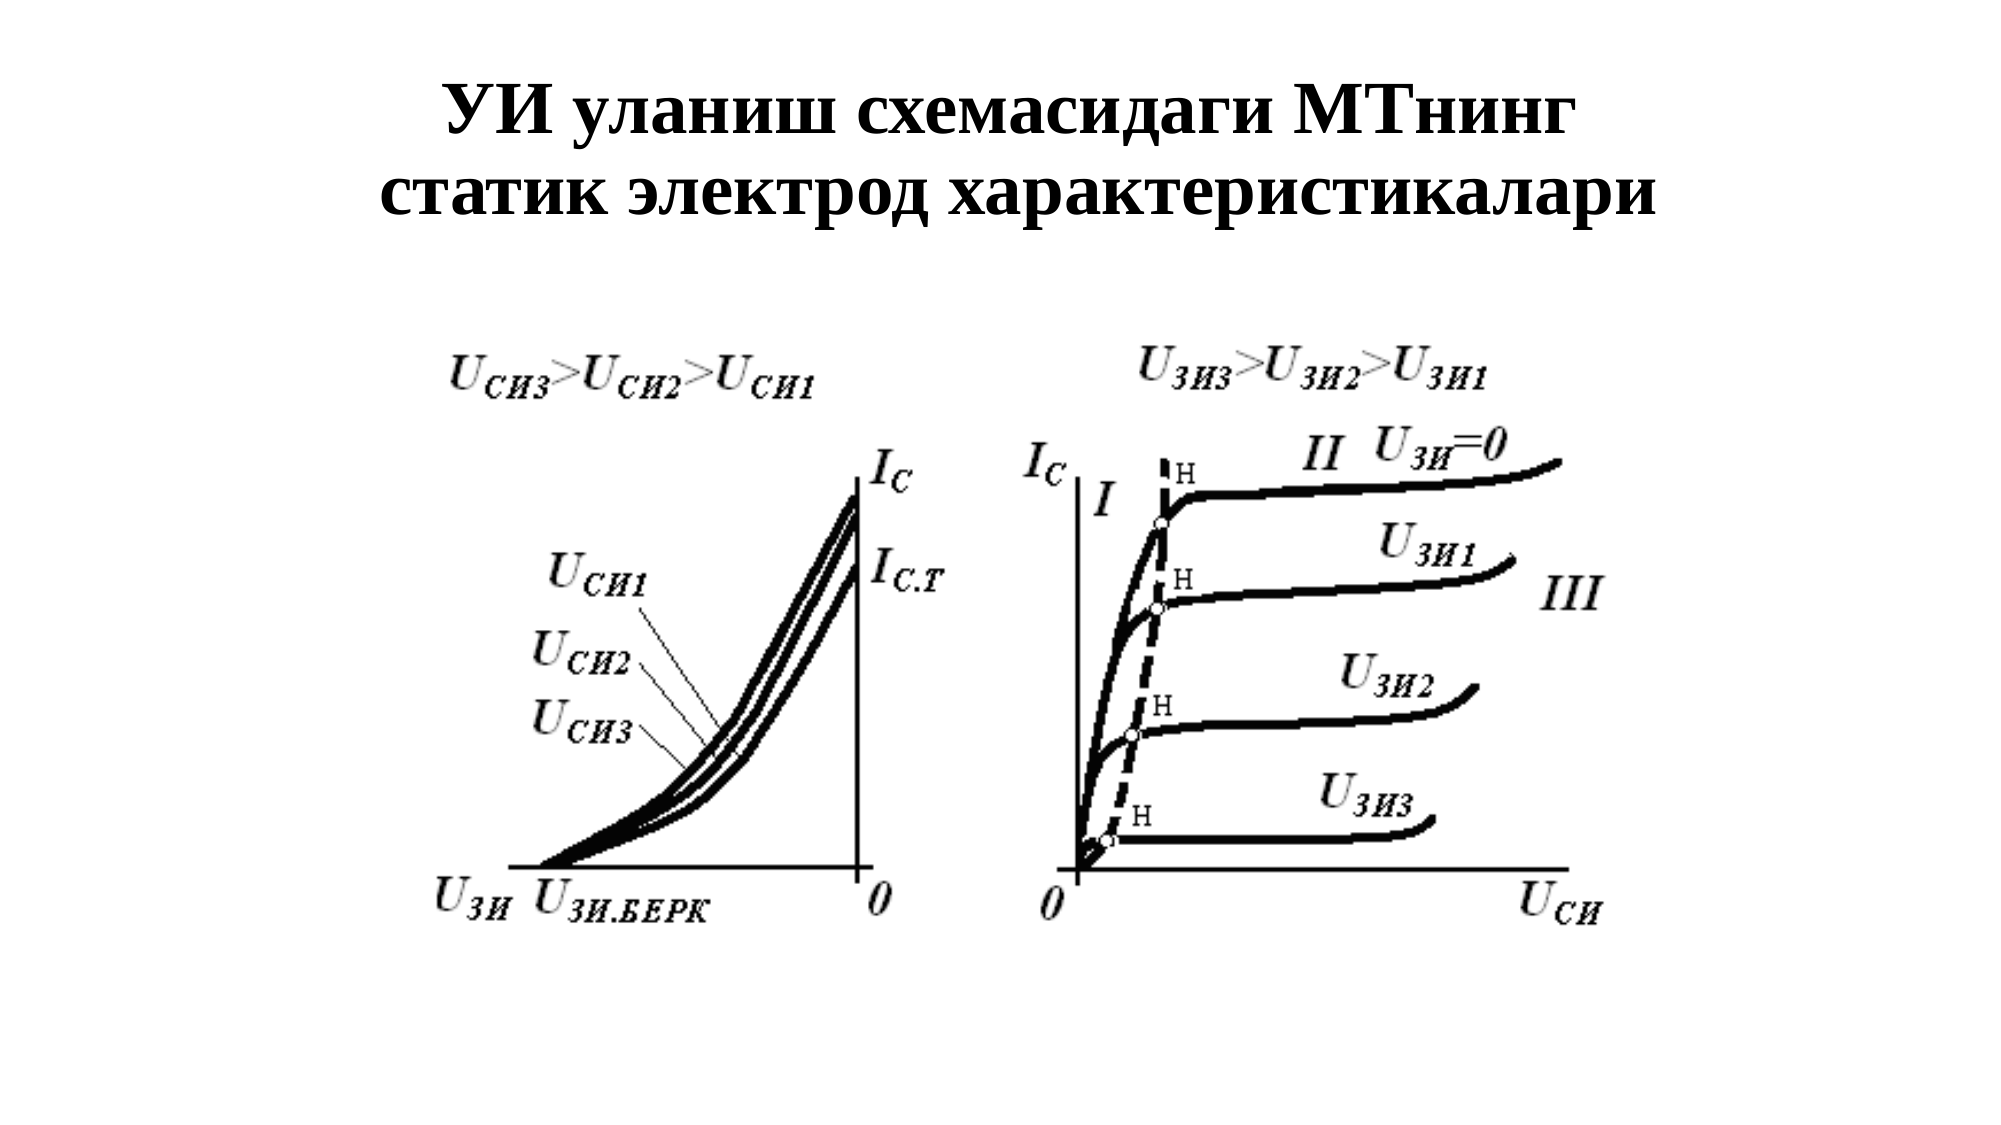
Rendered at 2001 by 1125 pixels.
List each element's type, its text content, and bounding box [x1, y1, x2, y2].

title УИ уланиш схемасидаги МТнинг статик электрод характеристикалари [324, 50, 1713, 250]
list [362, 312, 1650, 946]
